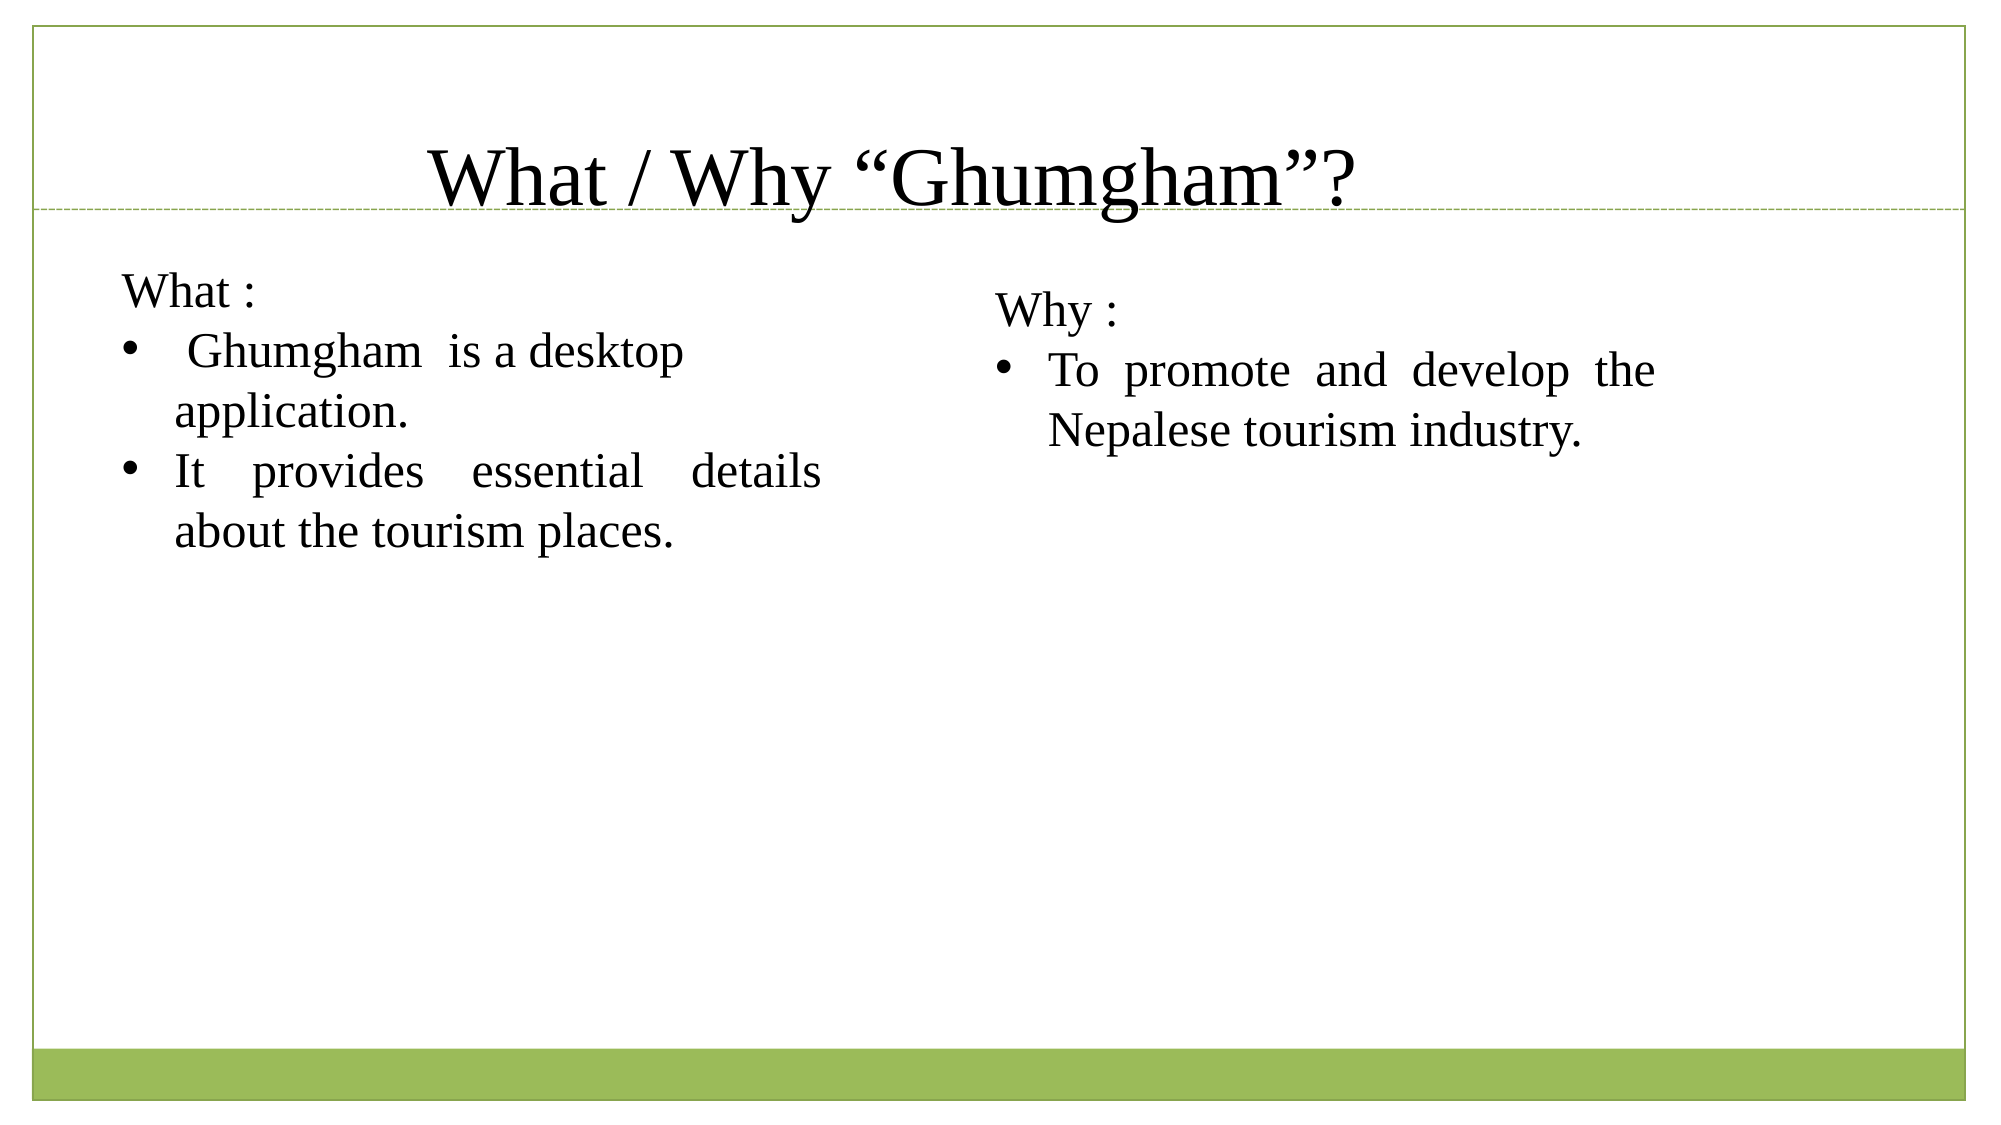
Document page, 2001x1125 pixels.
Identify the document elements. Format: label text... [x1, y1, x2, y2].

text_box What : Ghumgham is a desktop application. It provides essential details about the tourism places. [88, 249, 838, 885]
text_box Why : To promote and develop the Nepalese tourism industry. [962, 268, 1671, 904]
text_box What / Why “Ghumgham”? [412, 125, 1541, 230]
